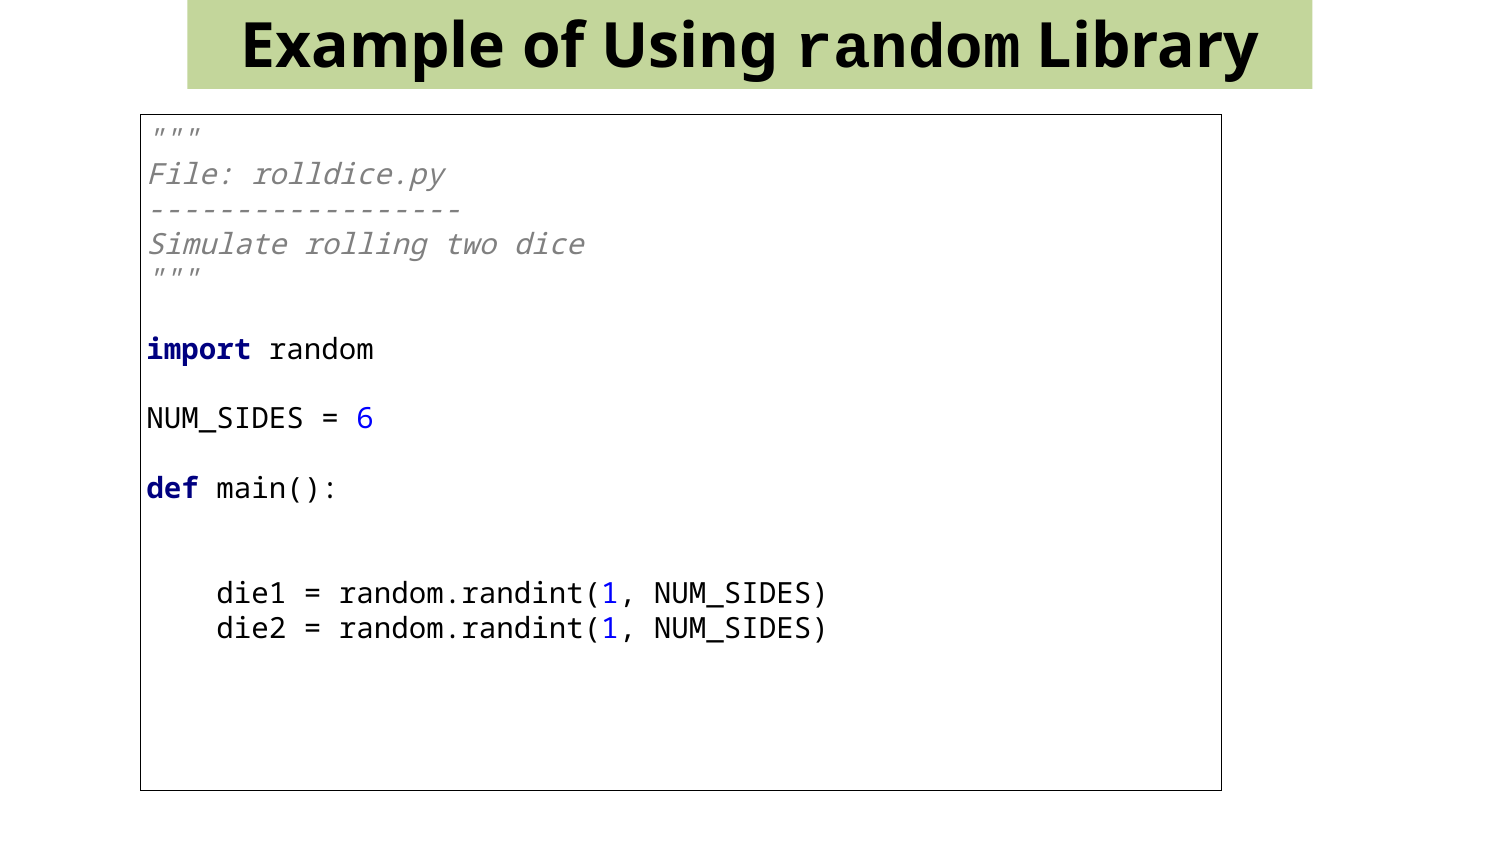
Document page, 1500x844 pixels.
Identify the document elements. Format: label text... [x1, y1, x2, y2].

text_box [187, 0, 1313, 90]
text_box """ File: rolldice.py ------------------ Simulate rolling two dice """ import random NUM_SIDES = 6 def main(): die1 = random.randint(1, NUM_SIDES) die2 = random.randint(1, NUM_SIDES) [140, 114, 1222, 790]
